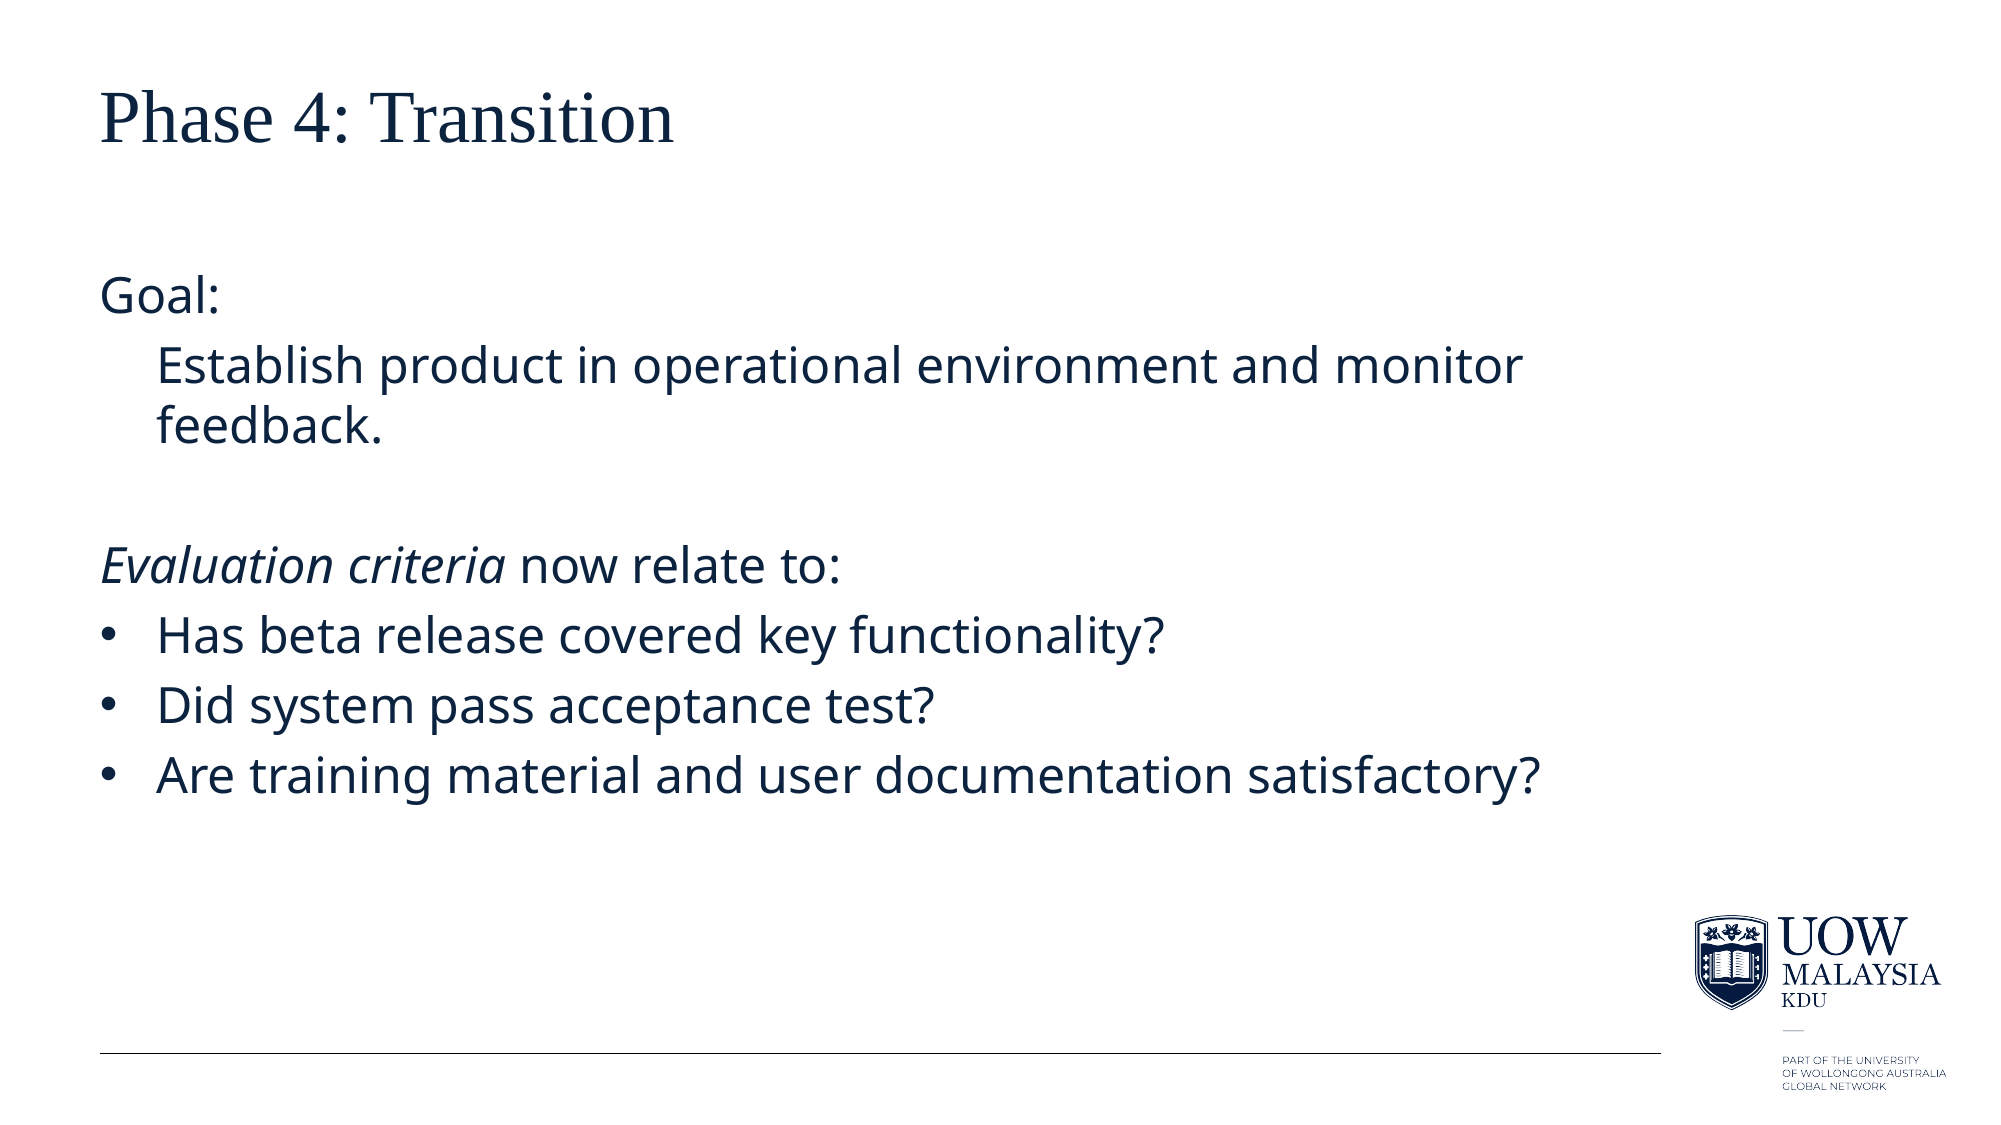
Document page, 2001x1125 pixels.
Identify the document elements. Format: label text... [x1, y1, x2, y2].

picture [1695, 915, 1947, 1091]
title Phase 4: Transition [99, 67, 1661, 207]
list Goal: Establish product in operational environment and monitor feedback. Evaluation criteria now relate to: Has beta release covered key functionality? Did system pass acceptance test? Are training material and user documentation satisfactory? [99, 263, 1693, 914]
